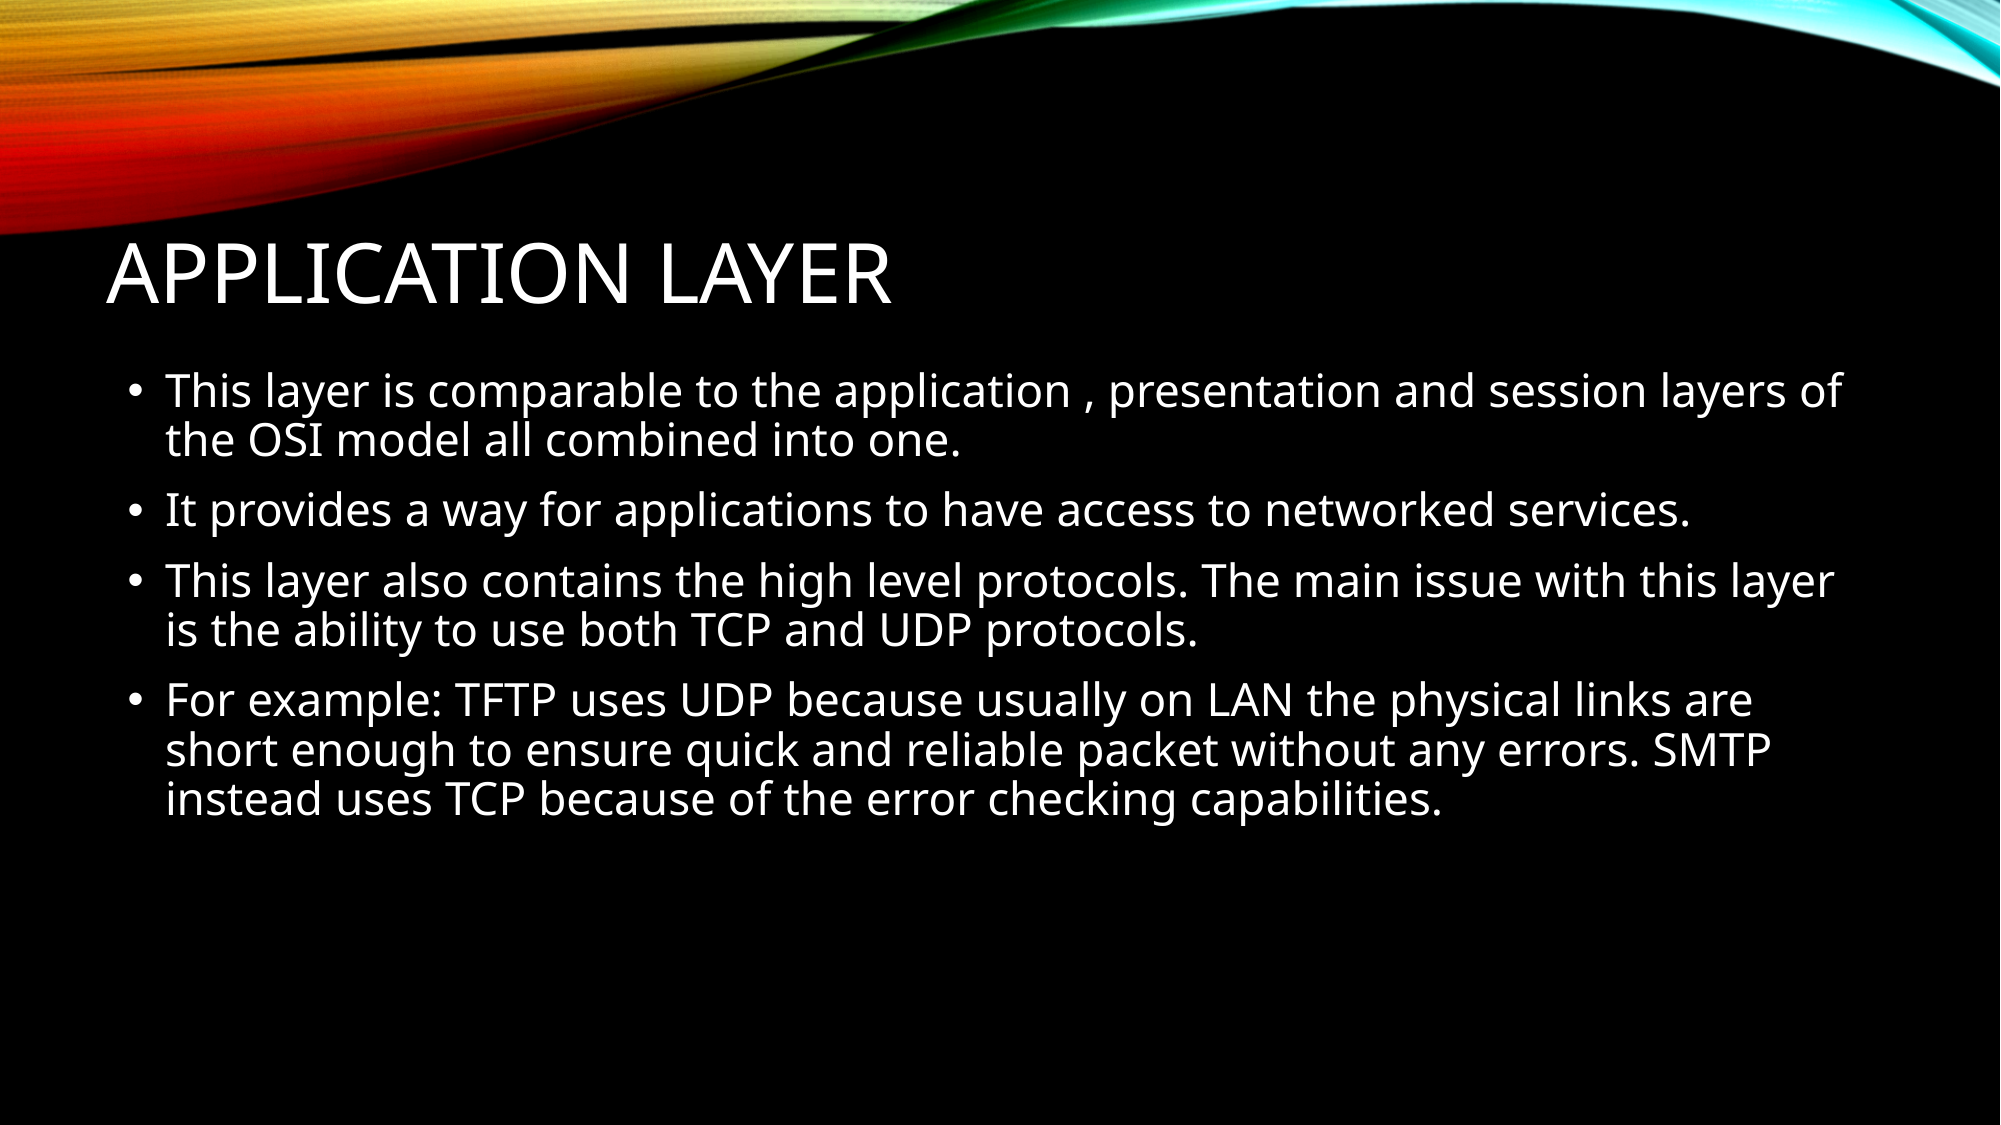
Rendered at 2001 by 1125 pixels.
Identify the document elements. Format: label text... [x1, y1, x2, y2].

picture [0, 0, 2000, 237]
title Application layer [91, 125, 1888, 338]
list This layer is comparable to the application , presentation and session layers of the OSI model all combined into one. It provides a way for applications to have access to networked services. This layer also contains the high level protocols. The main issue with this layer is the ability to use both TCP and UDP protocols. For example: TFTP uses UDP because usually on LAN the physical links are short enough to ensure quick and reliable packet without any errors. SMTP instead uses TCP because of the error checking capabilities. [112, 360, 1888, 1021]
